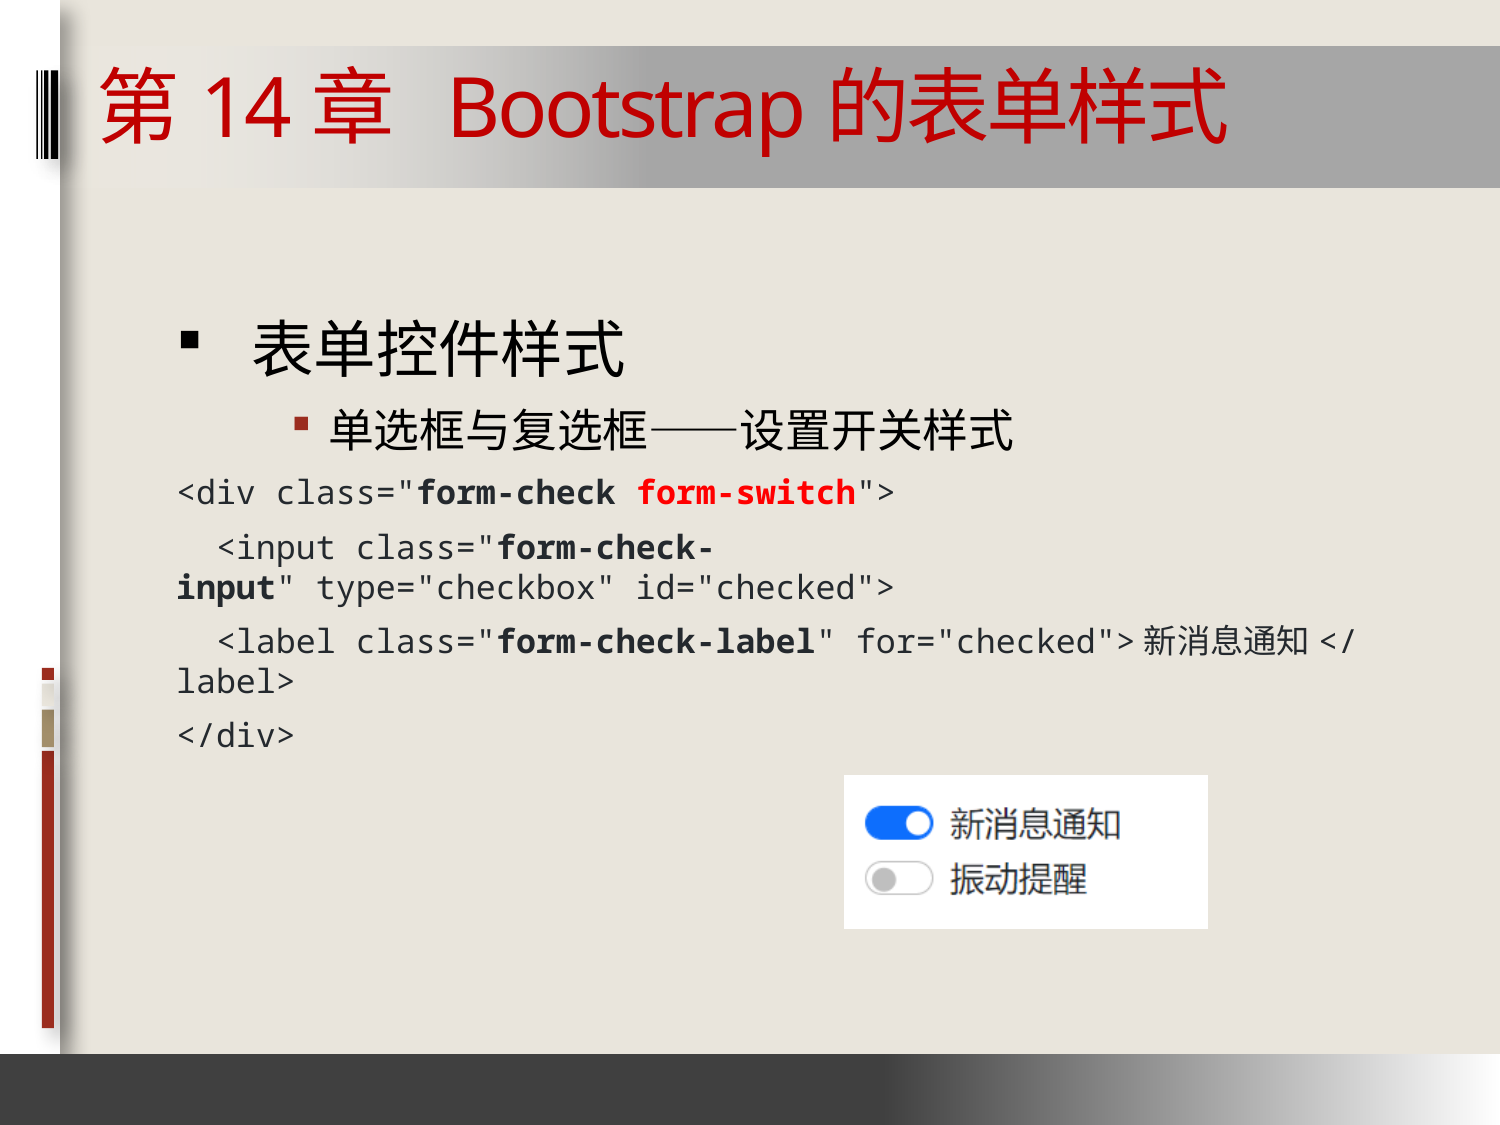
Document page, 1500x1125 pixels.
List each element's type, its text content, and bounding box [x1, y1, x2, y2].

picture [844, 774, 1208, 929]
title 第14章 Bootstrap的表单样式 [82, 46, 1357, 163]
list 表单控件样式 单选框与复选框——设置开关样式 <div class="form-check form-switch"> <input class="form-check-input" type="checkbox" id="checked"> <label class="form-check-label" for="checked">新消息通知</label> </div> [150, 292, 1425, 1043]
